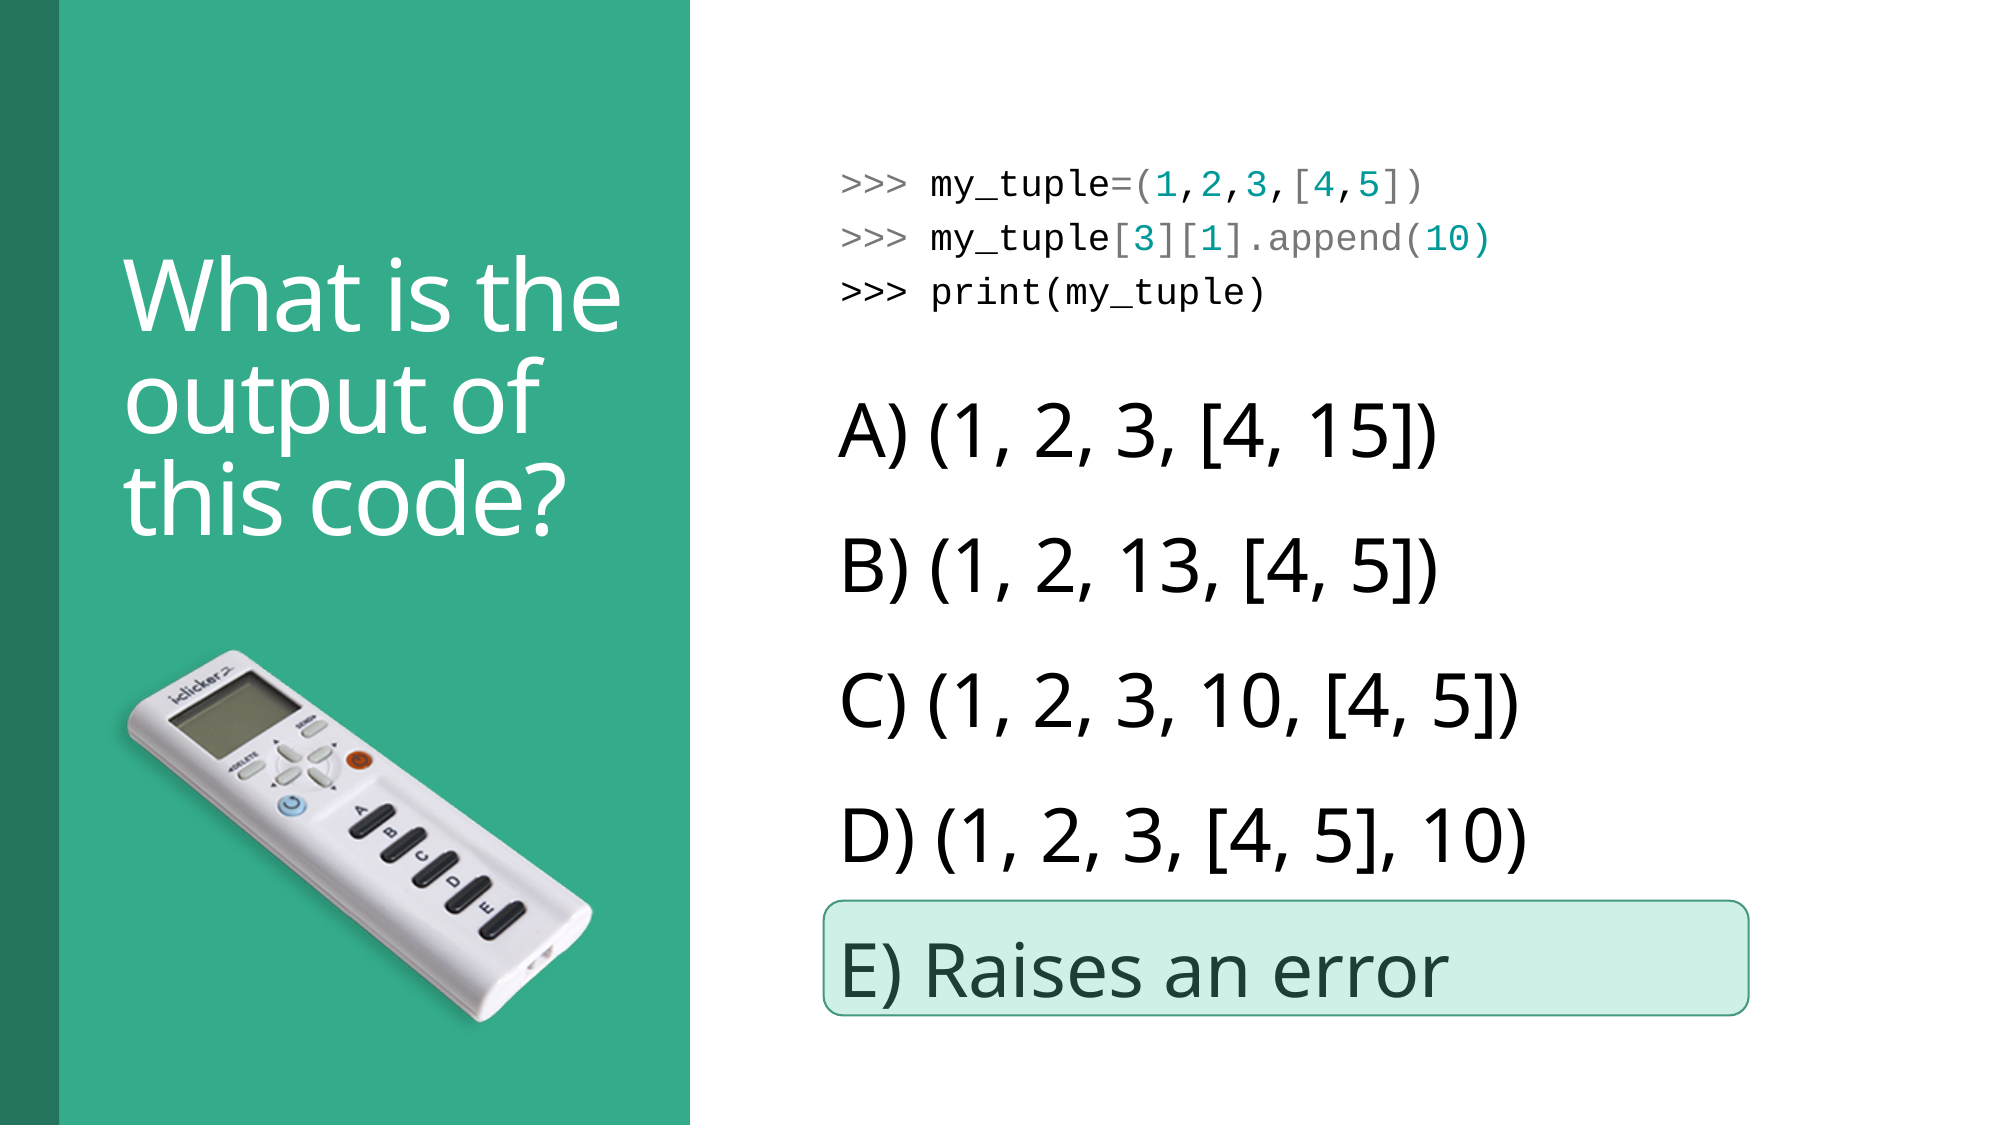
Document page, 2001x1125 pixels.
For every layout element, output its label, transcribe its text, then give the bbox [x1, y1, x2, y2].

title What is the output of this code? [107, 206, 639, 600]
text_box [60, 0, 691, 1125]
picture [105, 644, 594, 1039]
text_box [822, 899, 1750, 1017]
text_box [0, 0, 60, 1125]
text_box (1, 2, 3, [4, 15]) (1, 2, 13, [4, 5]) (1, 2, 3, 10, [4, 5]) (1, 2, 3, [4, 5], 10) Raises an error [823, 330, 1931, 1020]
text_box >>> my_tuple=(1,2,3,[4,5]) >>> my_tuple[3][1].append(10) >>> print(my_tuple) [825, 143, 1508, 320]
